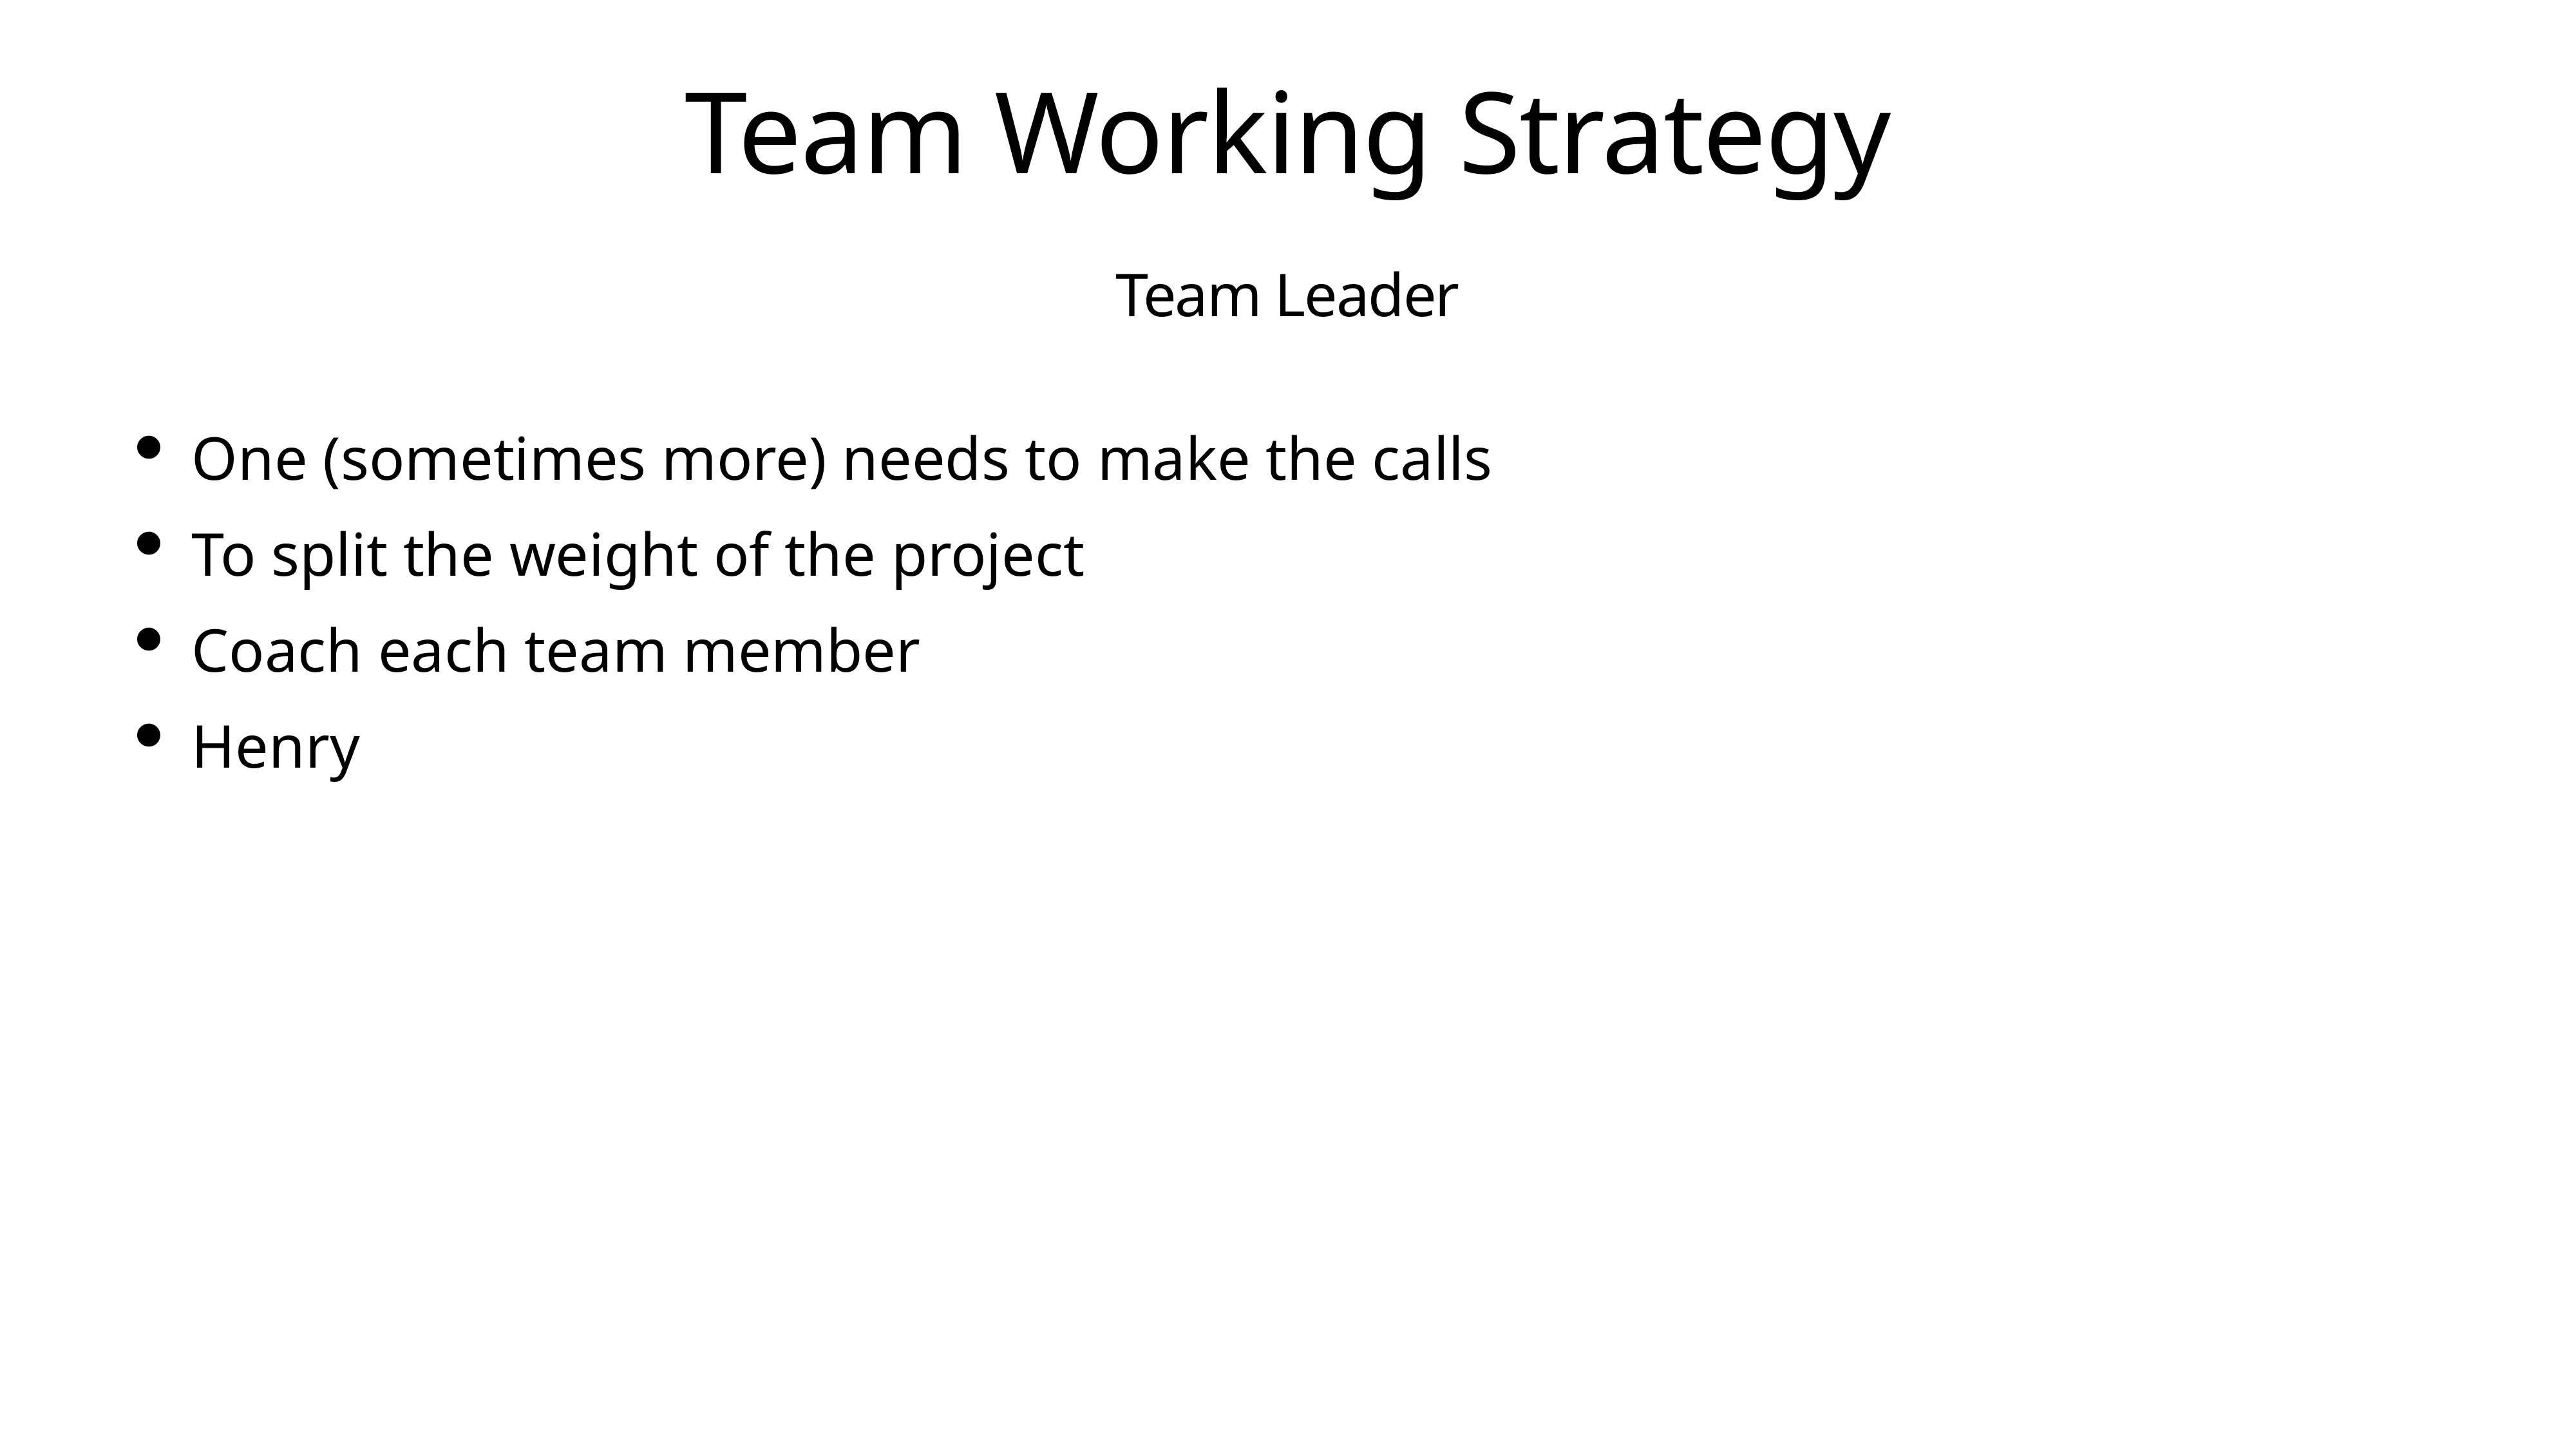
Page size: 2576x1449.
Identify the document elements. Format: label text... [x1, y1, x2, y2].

title Team Working Strategy [128, 81, 2448, 251]
list One (sometimes more) needs to make the calls To split the weight of the project Coach each team member Henry [128, 423, 2448, 1321]
list Team Leader [128, 251, 2448, 341]
